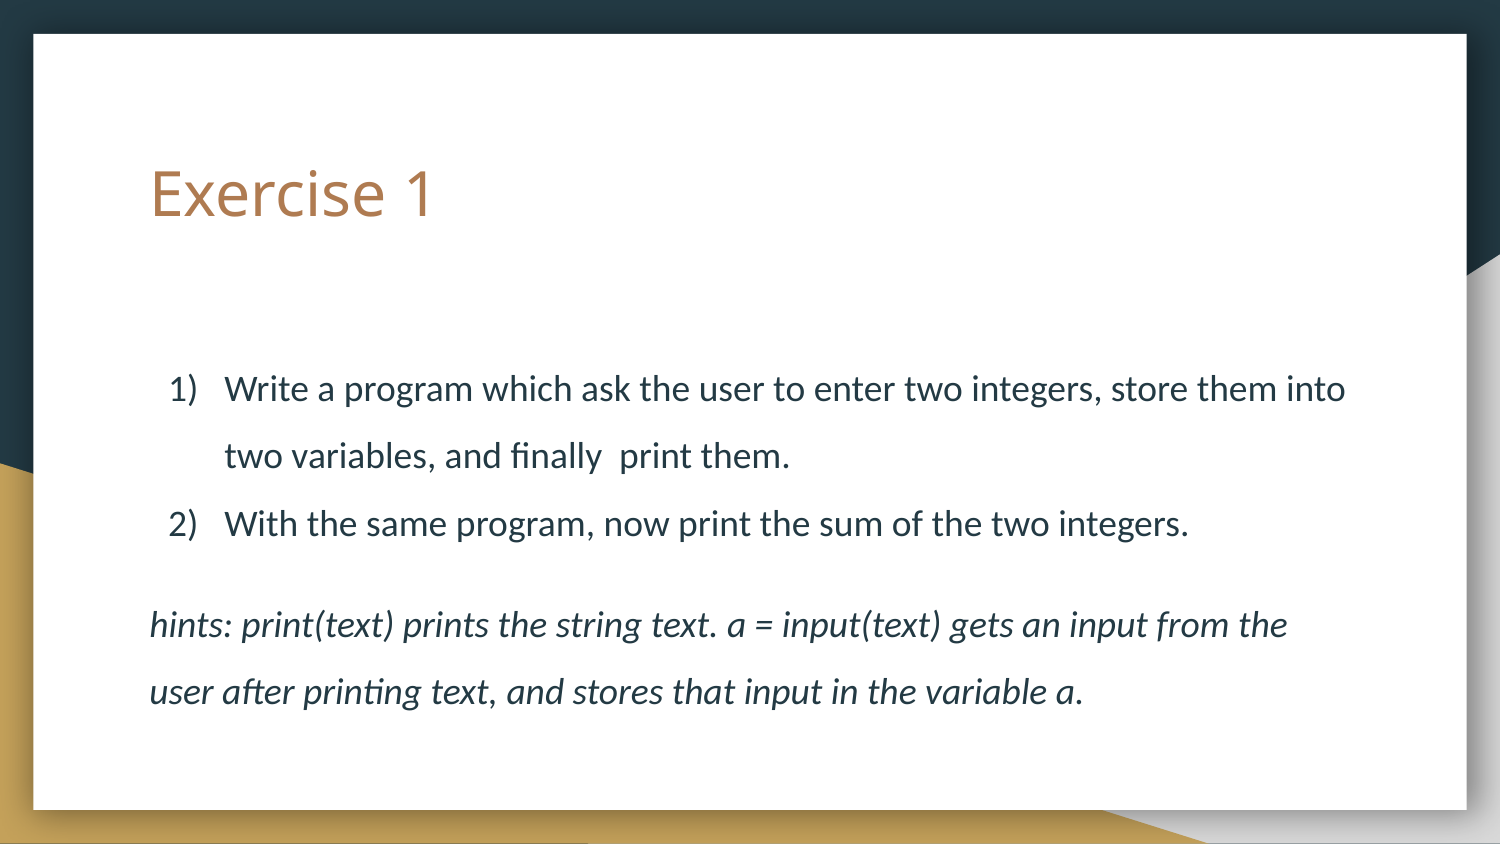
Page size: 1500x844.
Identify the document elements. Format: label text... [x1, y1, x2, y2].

list Write a program which ask the user to enter two integers, store them into two variables, and finally print them. With the same program, now print the sum of the two integers. hints: print(text) prints the string text. a = input(text) gets an input from the user after printing text, and stores that input in the variable a. [134, 326, 1366, 729]
title Exercise 1 [134, 138, 1366, 296]
